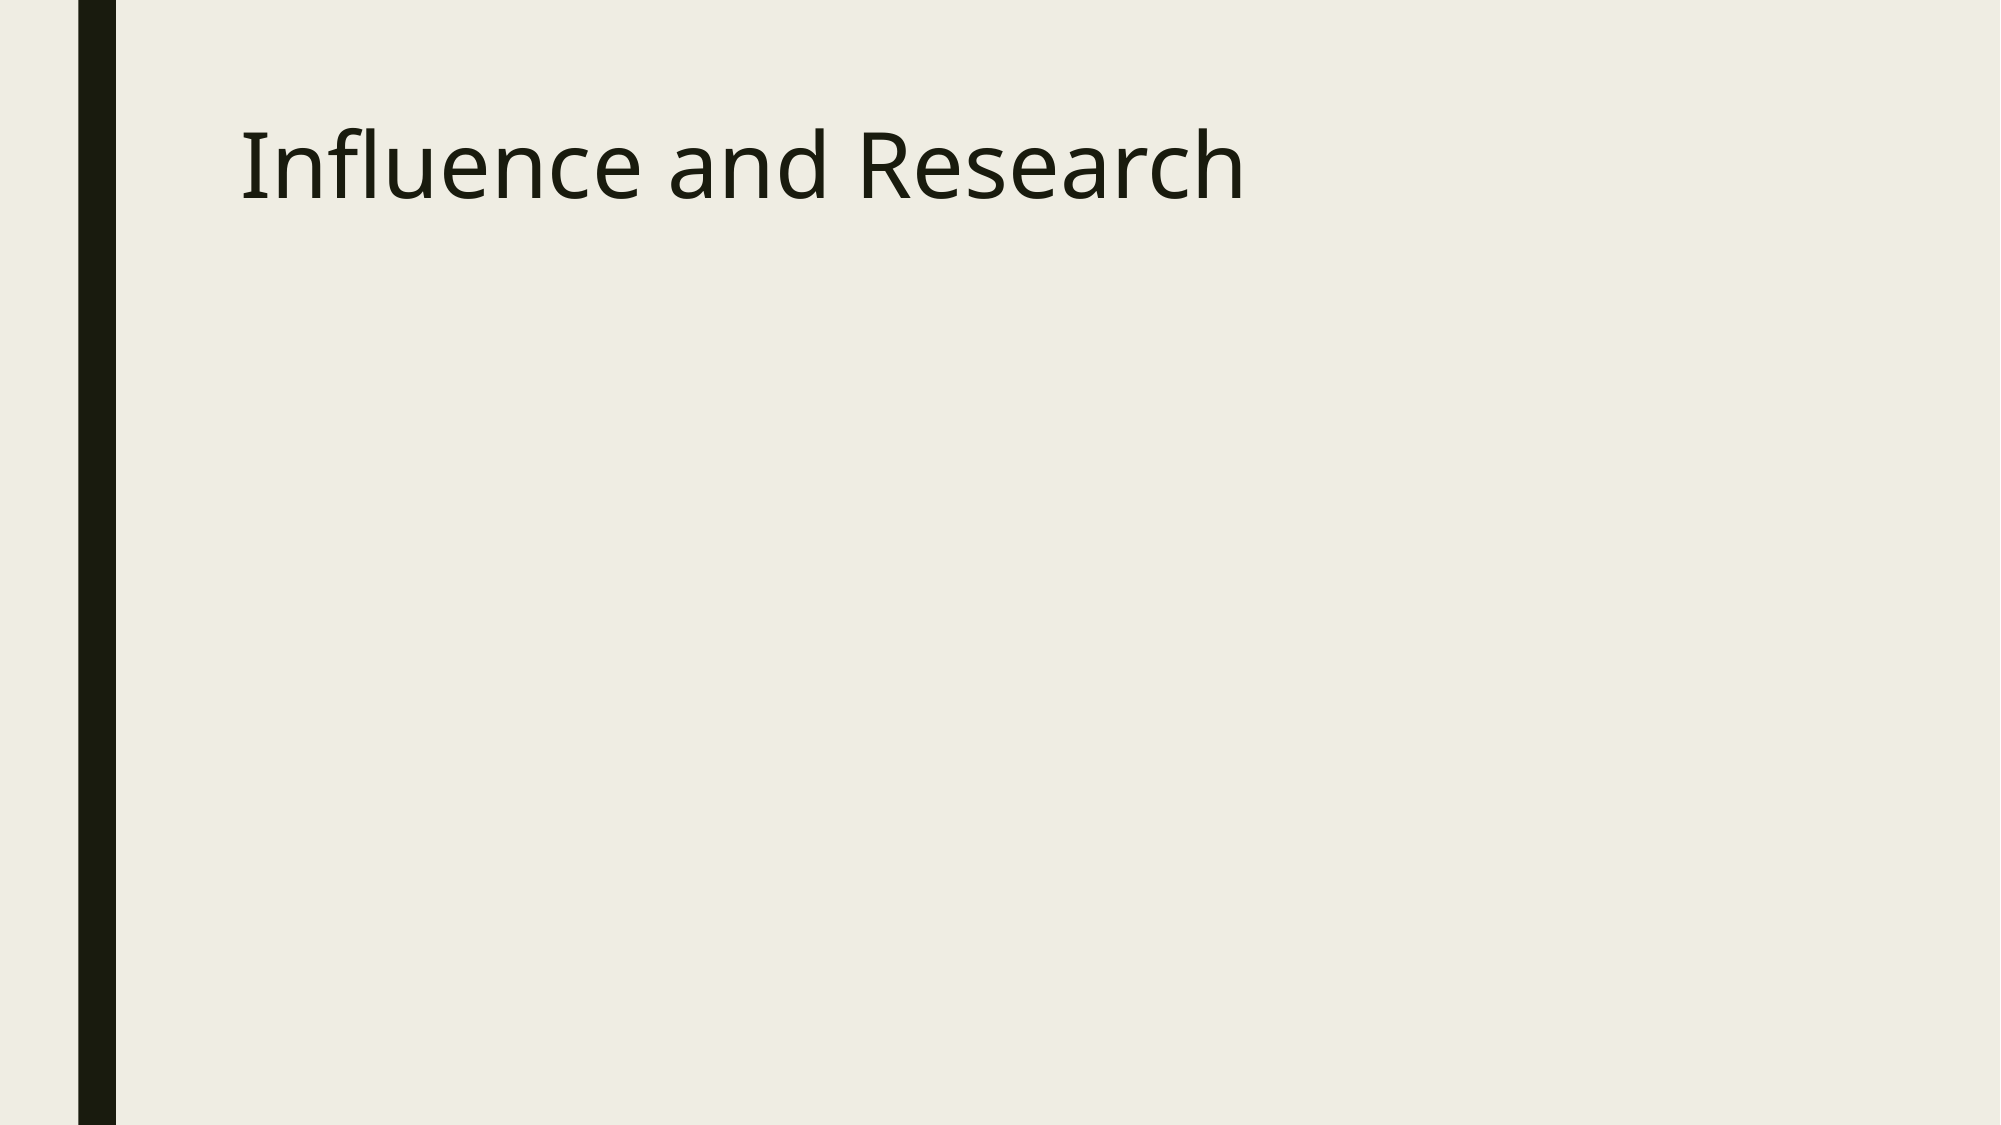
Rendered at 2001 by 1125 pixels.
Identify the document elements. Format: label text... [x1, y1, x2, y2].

title Influence and Research [225, 112, 1800, 357]
